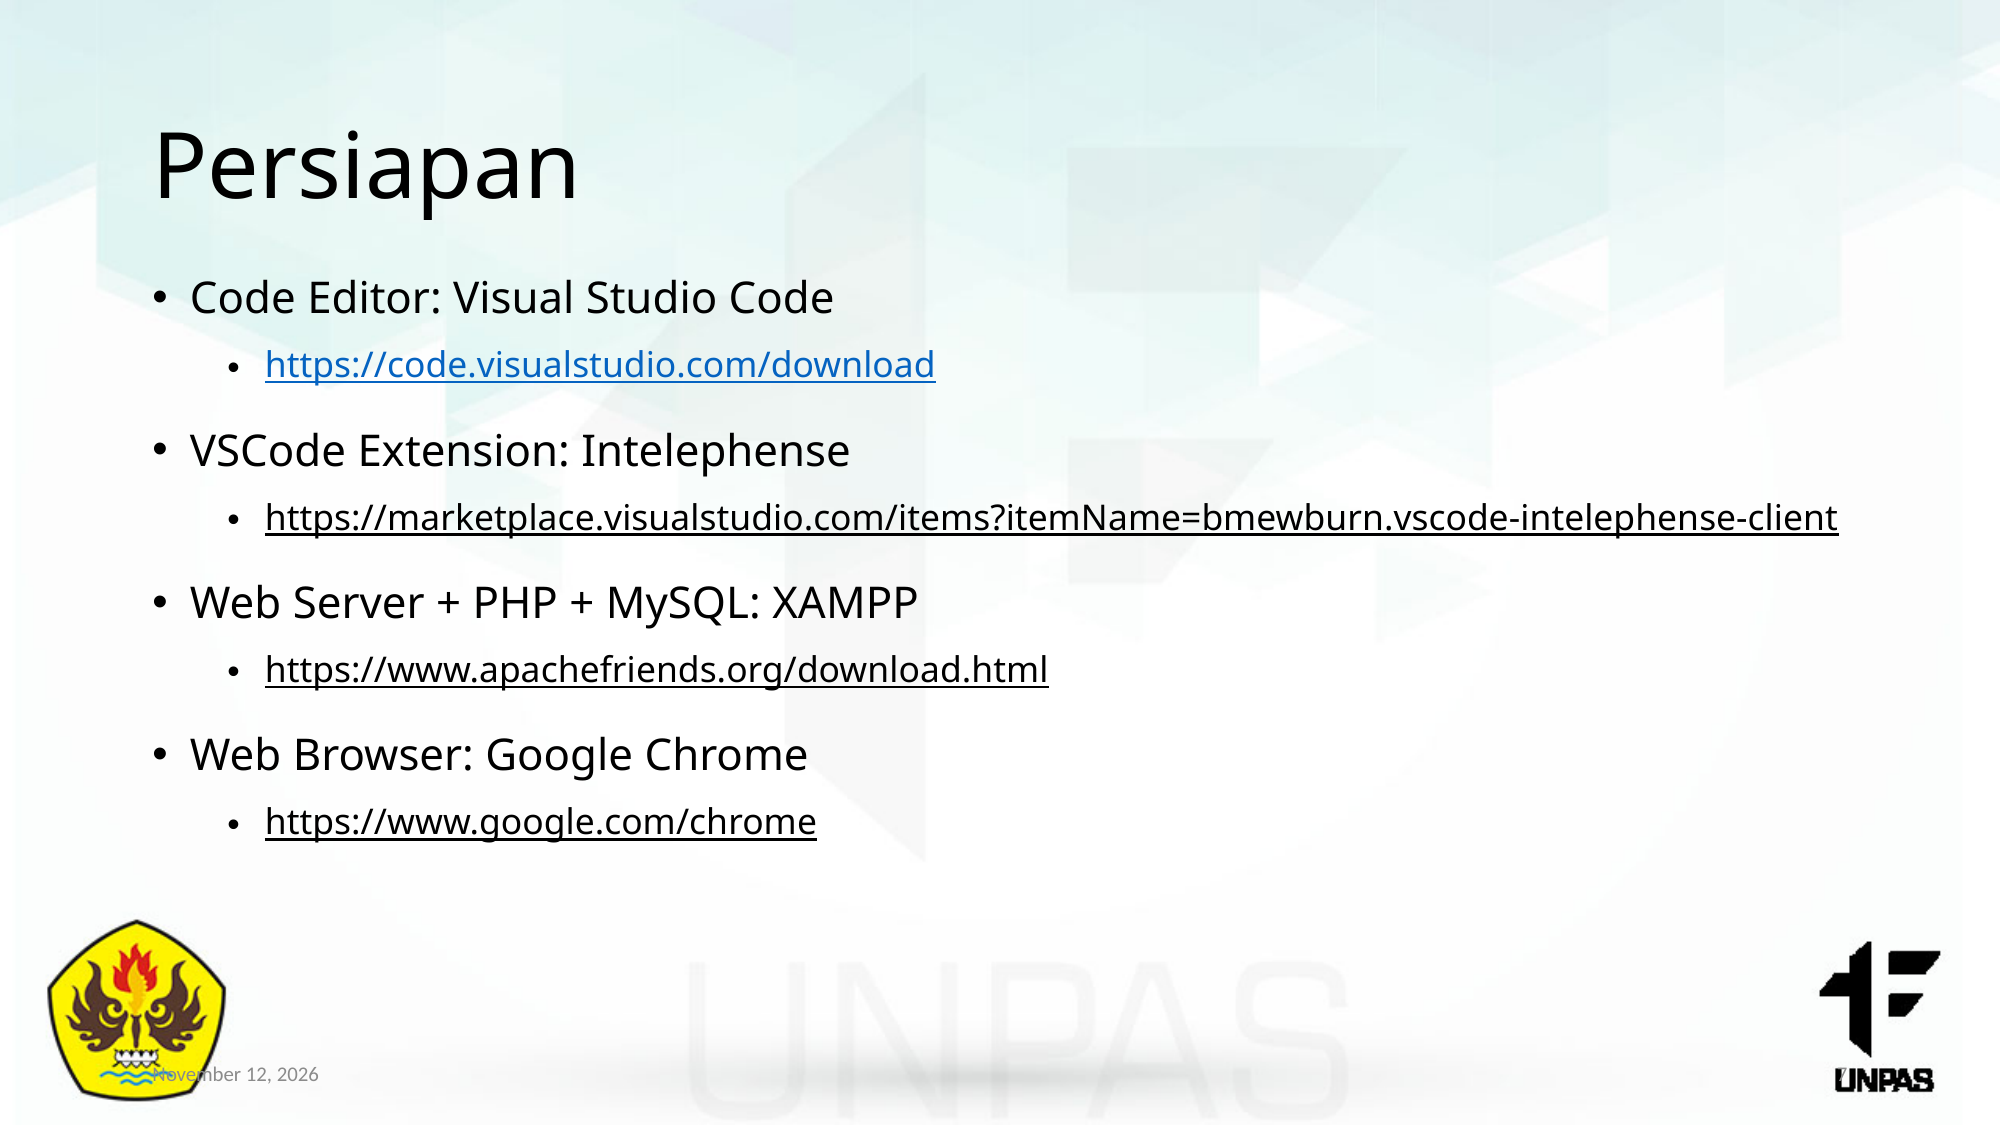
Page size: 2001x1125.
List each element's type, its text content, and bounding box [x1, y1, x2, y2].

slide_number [137, 1042, 588, 1103]
title Persiapan [137, 59, 1863, 252]
list Code Editor: Visual Studio Code https://code.visualstudio.com/download VSCode Extension: Intelephense https://marketplace.visualstudio.com/items?itemName=bmewburn.vscode-intelephense-client Web Server + PHP + MySQL: XAMPP https://www.apachefriends.org/download.html Web Browser: Google Chrome https://www.google.com/chrome [137, 252, 1888, 1020]
slide_number 7 [1412, 1042, 1863, 1103]
picture [0, 0, 2000, 1125]
